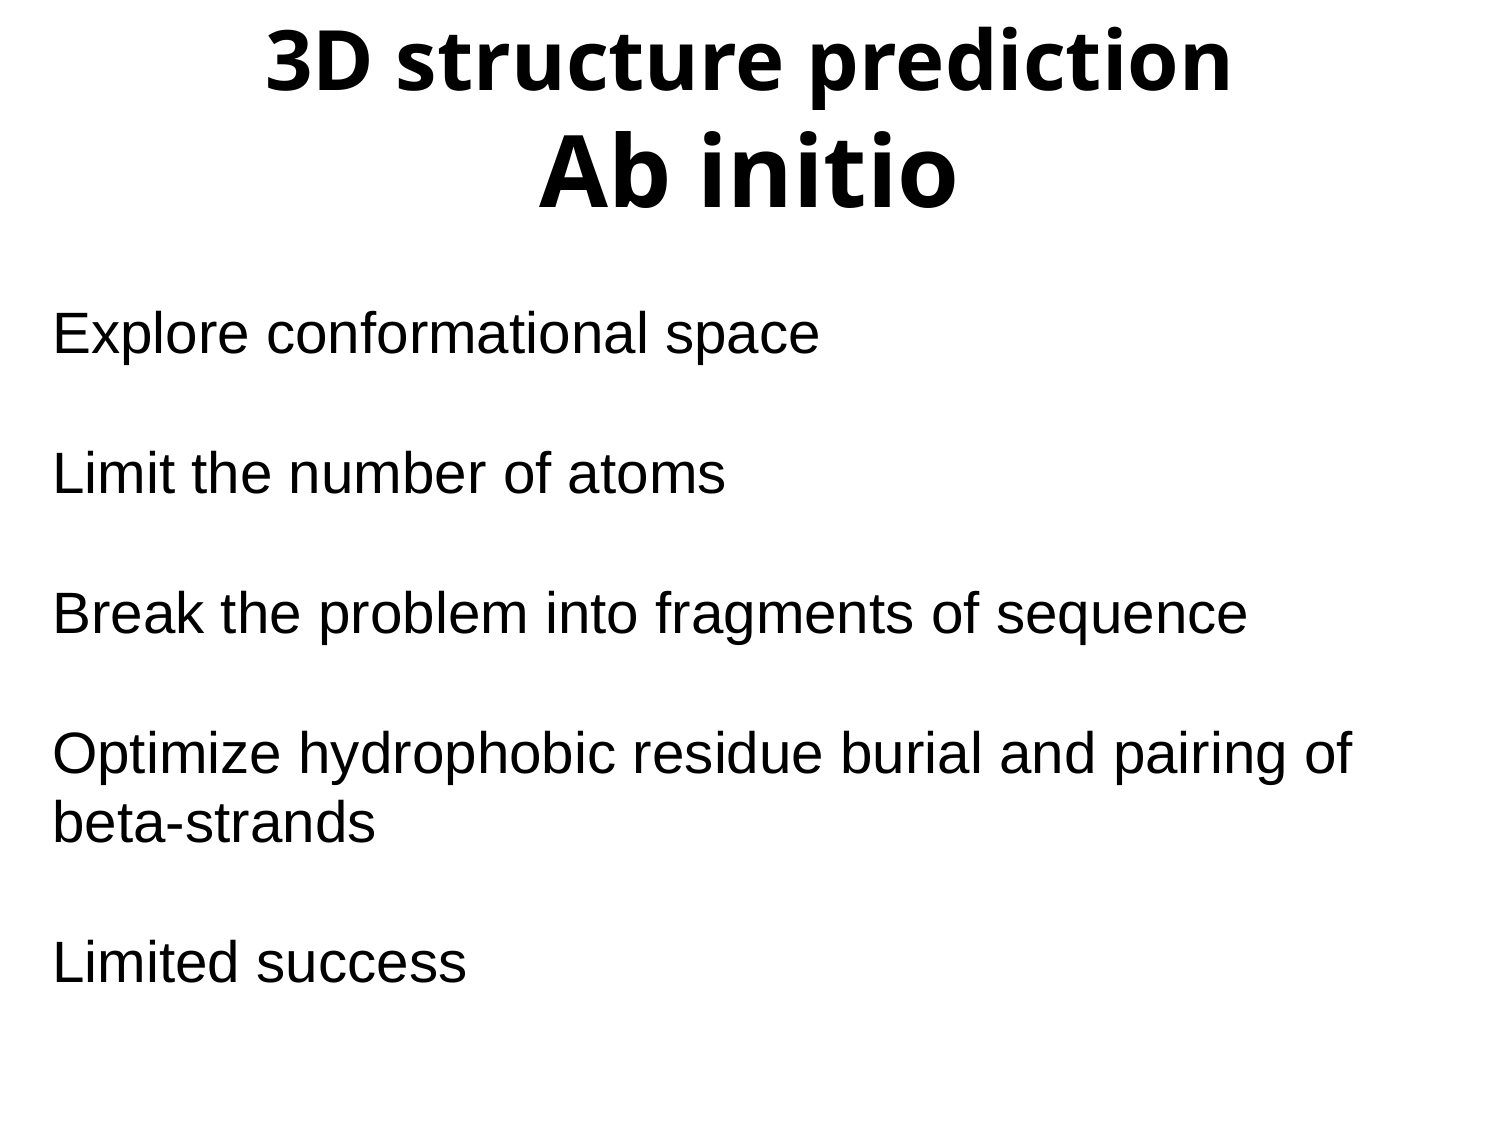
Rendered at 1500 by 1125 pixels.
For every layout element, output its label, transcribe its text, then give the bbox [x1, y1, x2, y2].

text_box Explore conformational space Limit the number of atoms Break the problem into fragments of sequence Optimize hydrophobic residue burial and pairing of beta-strands Limited success [37, 287, 1387, 1002]
text_box 3D structure prediction [0, 0, 1500, 99]
text_box Ab initio [0, 99, 1500, 235]
